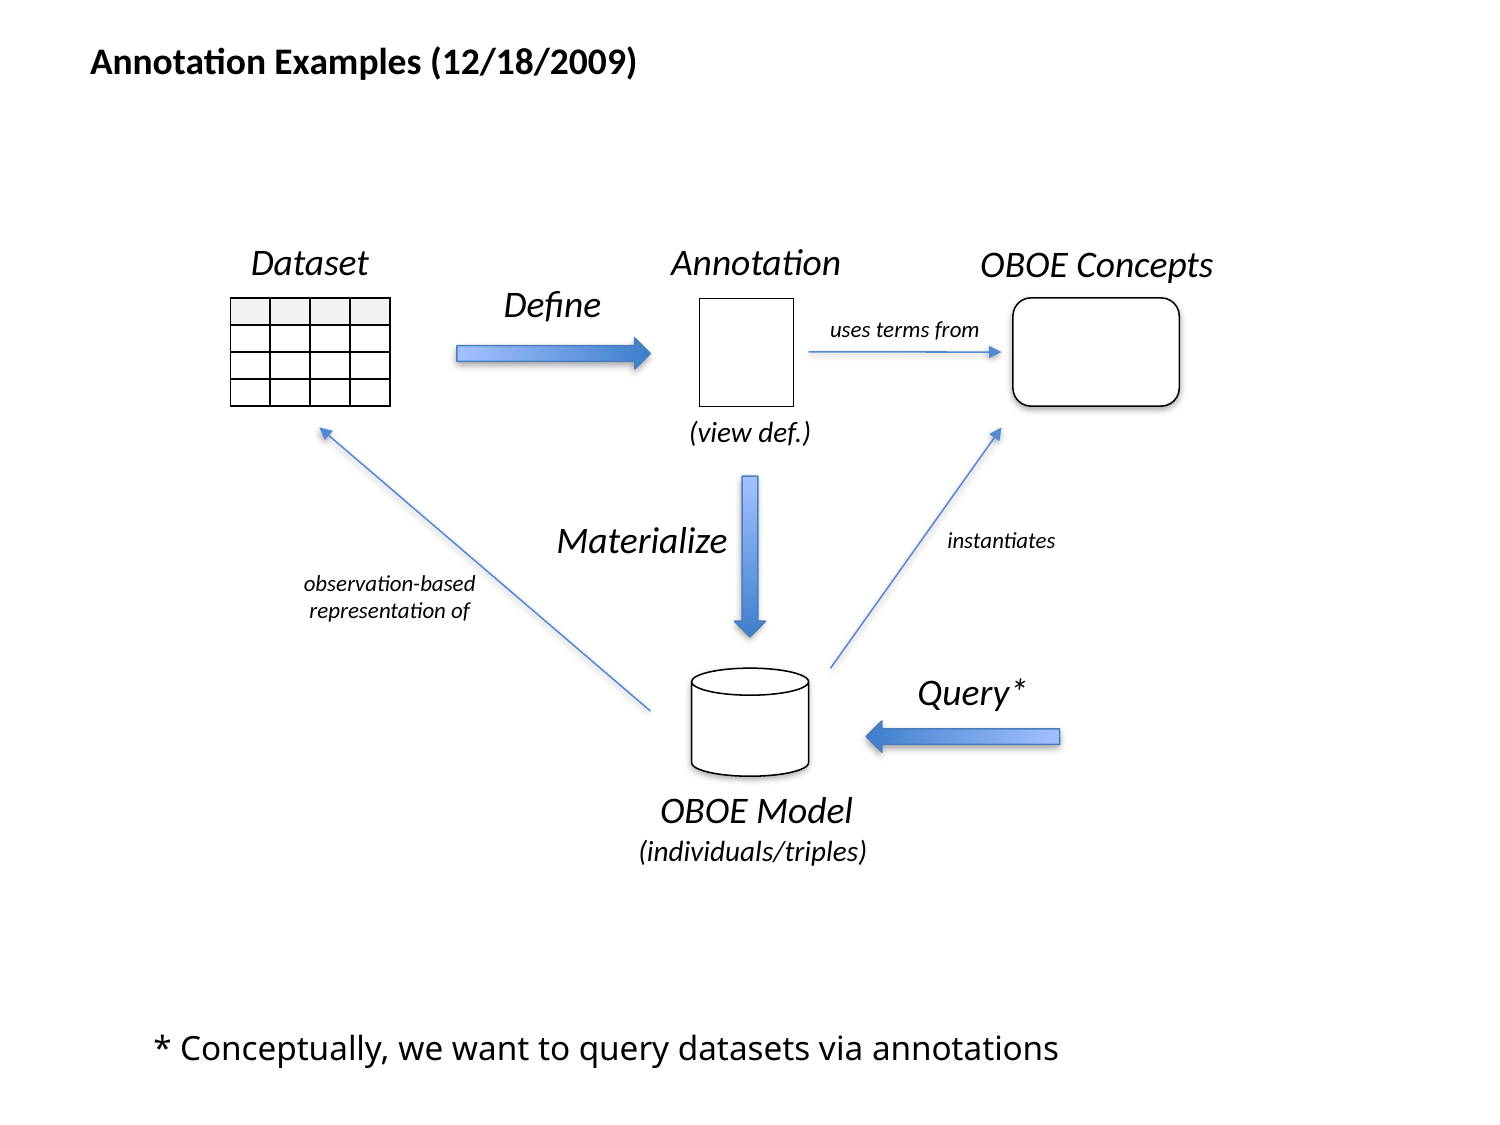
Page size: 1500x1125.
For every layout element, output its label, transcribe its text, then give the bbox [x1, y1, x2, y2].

table_cell [231, 353, 269, 378]
text_box observation-based representation of [288, 561, 314, 631]
table_header [351, 299, 389, 324]
table_cell [271, 353, 309, 378]
table_cell [231, 326, 269, 351]
text_box [699, 298, 794, 406]
text_box OBOE Model [645, 778, 869, 825]
table_cell [231, 380, 269, 405]
text_box Materialize [655, 508, 743, 569]
table_cell [311, 326, 349, 351]
text_box (view def.) [673, 406, 827, 456]
title Annotation Examples (12/18/2009) [75, 26, 1425, 92]
text_box Query* [902, 660, 1044, 721]
text_box * Conceptually, we want to query datasets via annotations [138, 1019, 1076, 1075]
table_header [311, 299, 349, 324]
table_cell [351, 353, 389, 378]
text_box instantiates [1042, 518, 1071, 561]
table_header [231, 299, 269, 324]
text_box (individuals/triples) [623, 825, 883, 875]
text_box [456, 337, 651, 370]
text_box [733, 475, 767, 638]
text_box Define [488, 273, 617, 333]
text_box Dataset [236, 230, 384, 291]
table_cell [271, 380, 309, 405]
table_cell [351, 326, 389, 351]
table_cell [311, 380, 349, 405]
table_header [271, 299, 309, 324]
table_cell [271, 326, 309, 351]
text_box [865, 720, 1061, 753]
text_box Annotation [656, 230, 857, 291]
table_cell [311, 353, 349, 378]
text_box OBOE Concepts [965, 233, 1229, 293]
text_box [795, 462, 1037, 634]
text_box [1012, 297, 1181, 407]
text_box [319, 427, 651, 712]
text_box uses terms from [815, 307, 995, 350]
text_box [690, 667, 810, 777]
text_box [693, 669, 807, 694]
table_cell [351, 380, 389, 405]
